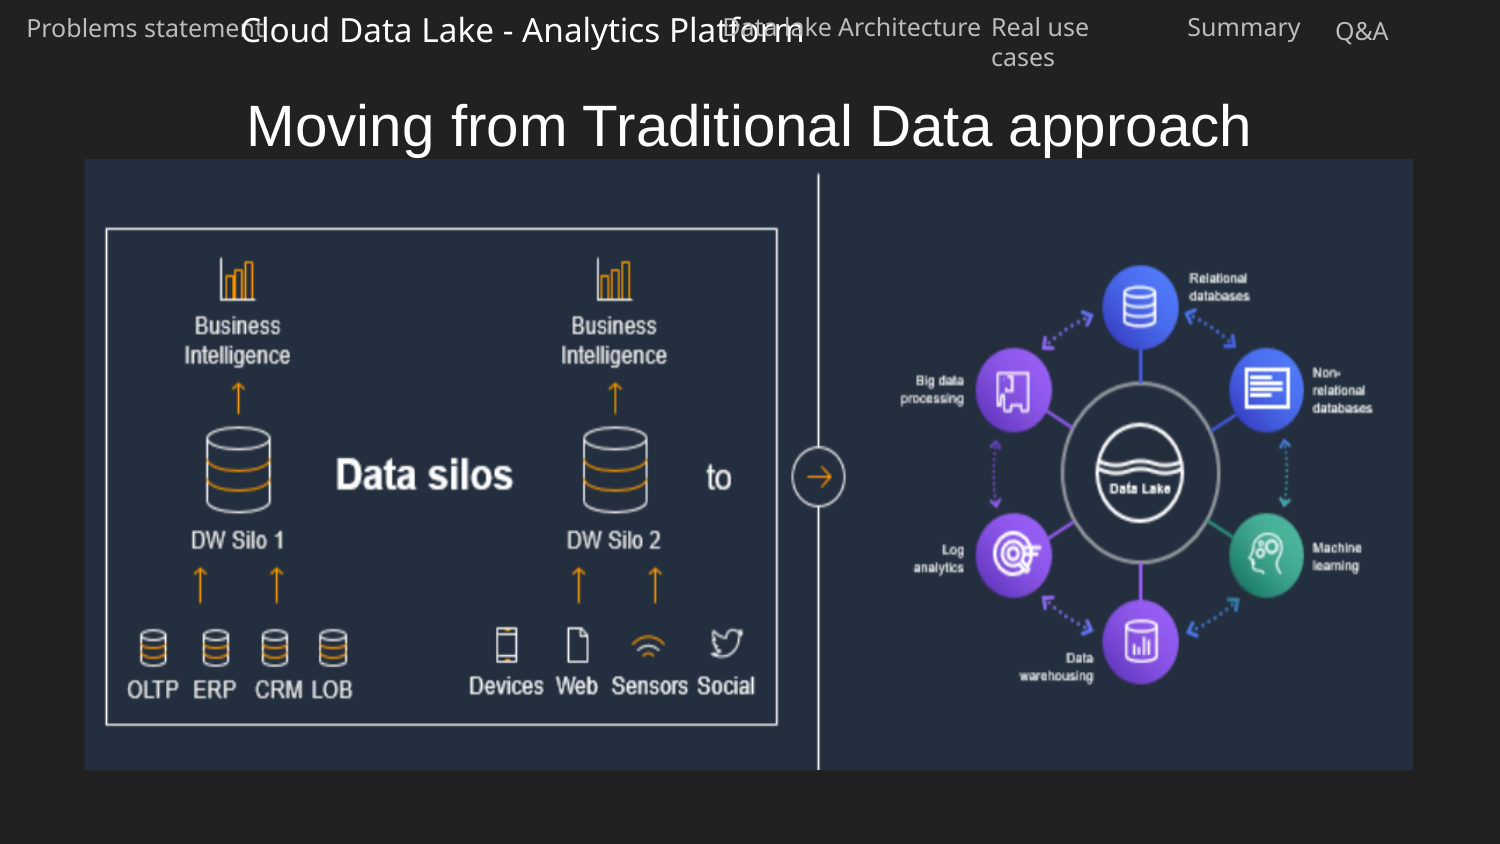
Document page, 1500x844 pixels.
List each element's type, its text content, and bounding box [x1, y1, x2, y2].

picture [84, 158, 1414, 770]
text_box Real use cases [976, 50, 1158, 80]
text_box Data lake Architecture [707, 4, 1458, 50]
title Moving from Traditional Data approach [51, 72, 1449, 167]
text_box Problems statement [11, 5, 224, 51]
text_box Cloud Data Lake - Analytics Platform [224, 2, 975, 58]
